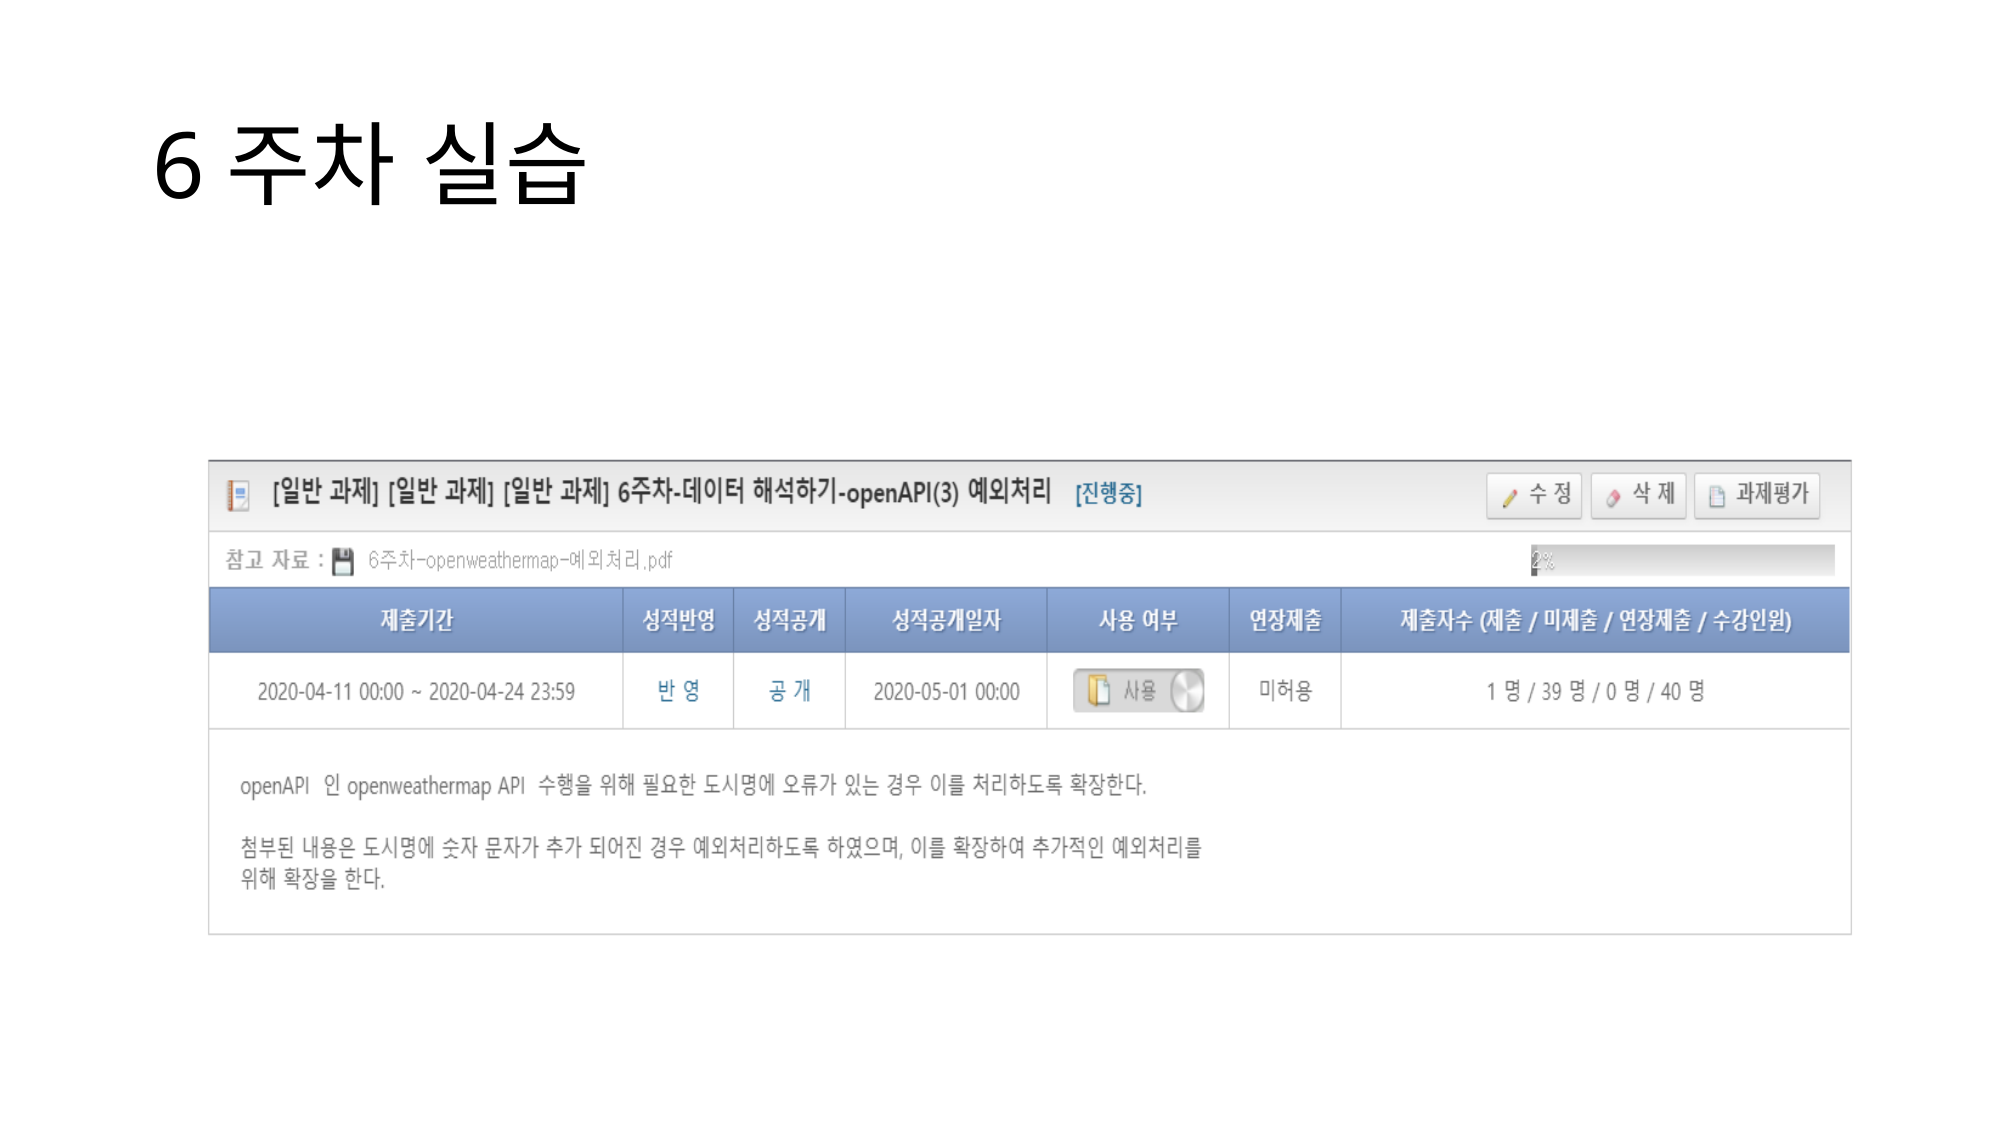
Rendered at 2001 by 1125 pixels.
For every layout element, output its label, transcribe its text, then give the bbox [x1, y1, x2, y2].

picture [196, 432, 1863, 951]
title 6주차 실습 [137, 59, 1863, 278]
